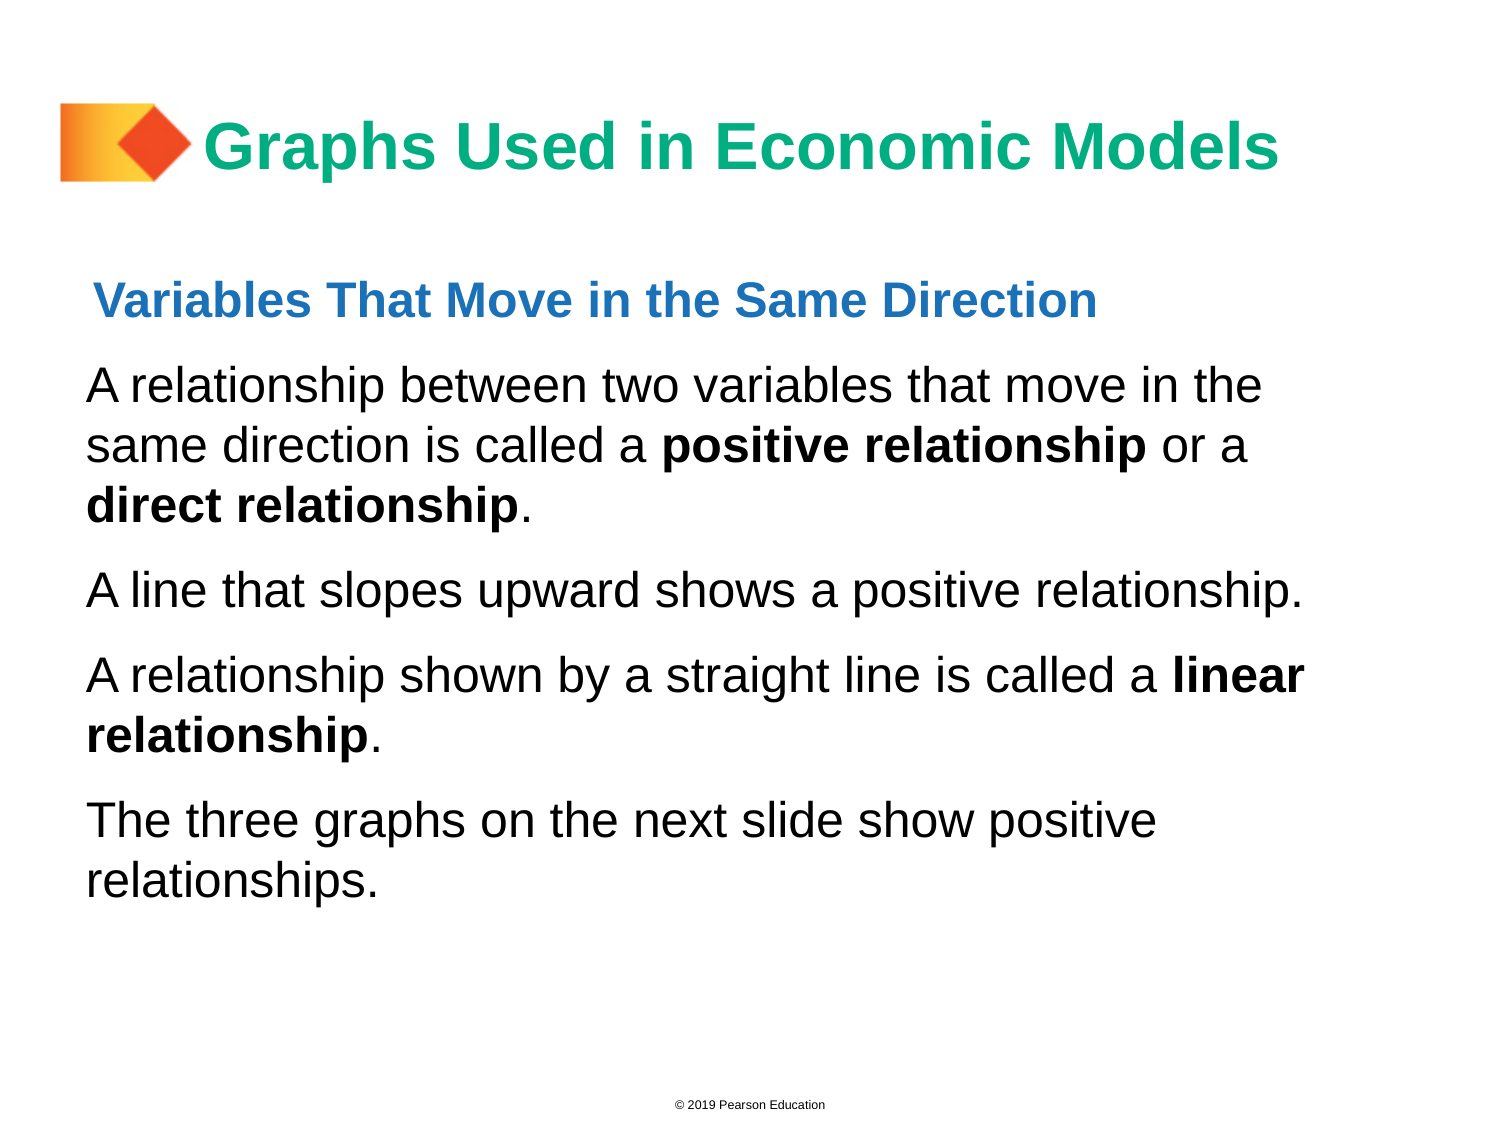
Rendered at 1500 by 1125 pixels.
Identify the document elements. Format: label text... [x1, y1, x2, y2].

picture [59, 102, 188, 184]
title Graphs Used in Economic Models [188, 50, 1364, 236]
list Variables That Move in the Same Direction A relationship between two variables that move in the same direction is called a positive relationship or a direct relationship. A line that slopes upward shows a positive relationship. A relationship shown by a straight line is called a linear relationship. The three graphs on the next slide show positive relationships. [59, 259, 1410, 1003]
